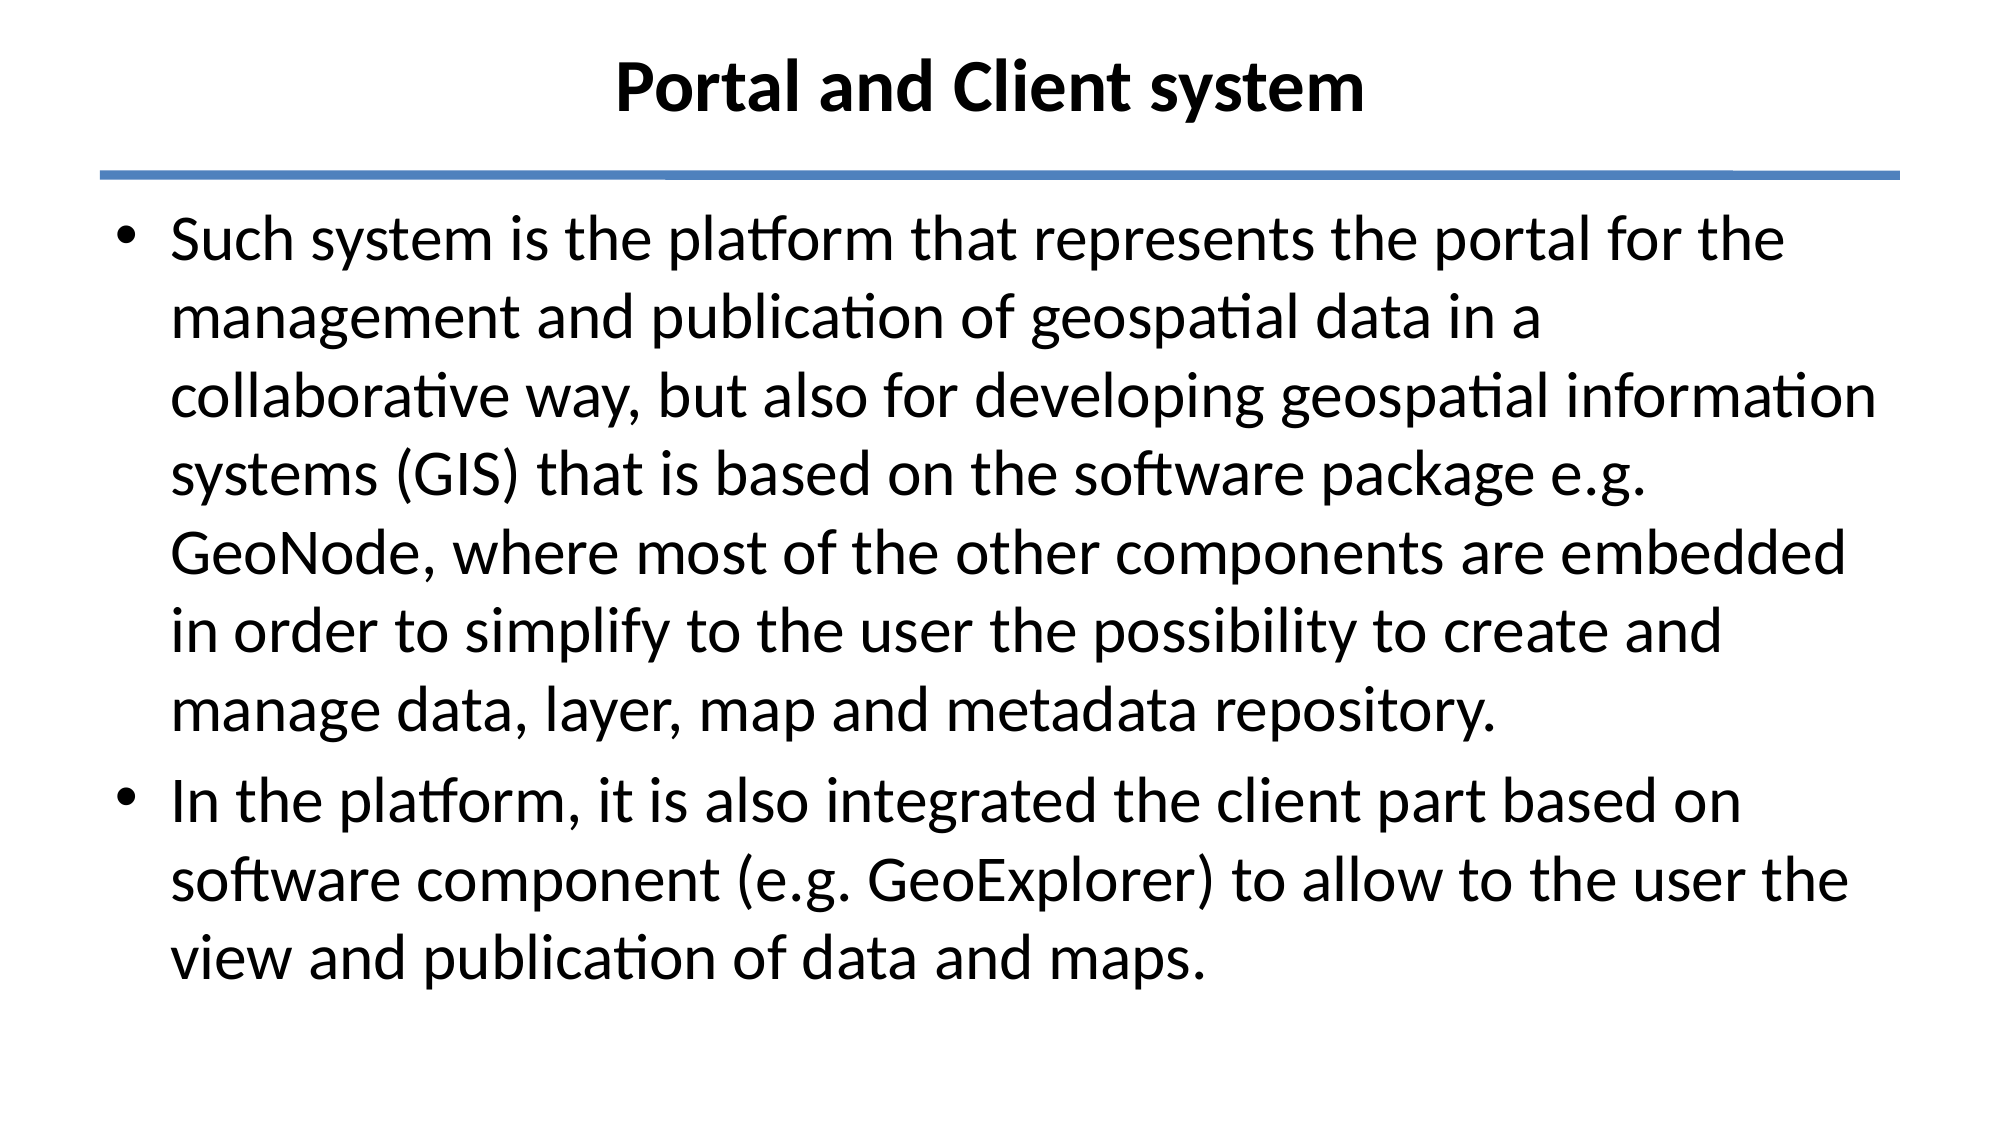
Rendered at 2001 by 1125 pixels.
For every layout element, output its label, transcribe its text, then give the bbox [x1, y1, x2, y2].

list Such system is the platform that represents the portal for the management and publication of geospatial data in a collaborative way, but also for developing geospatial information systems (GIS) that is based on the software package e.g. GeoNode, where most of the other components are embedded in order to simplify to the user the possibility to create and manage data, layer, map and metadata repository. In the platform, it is also integrated the client part based on software component (e.g. GeoExplorer) to allow to the user the view and publication of data and maps. [99, 187, 1900, 1005]
title Portal and Client system [99, 0, 1900, 163]
